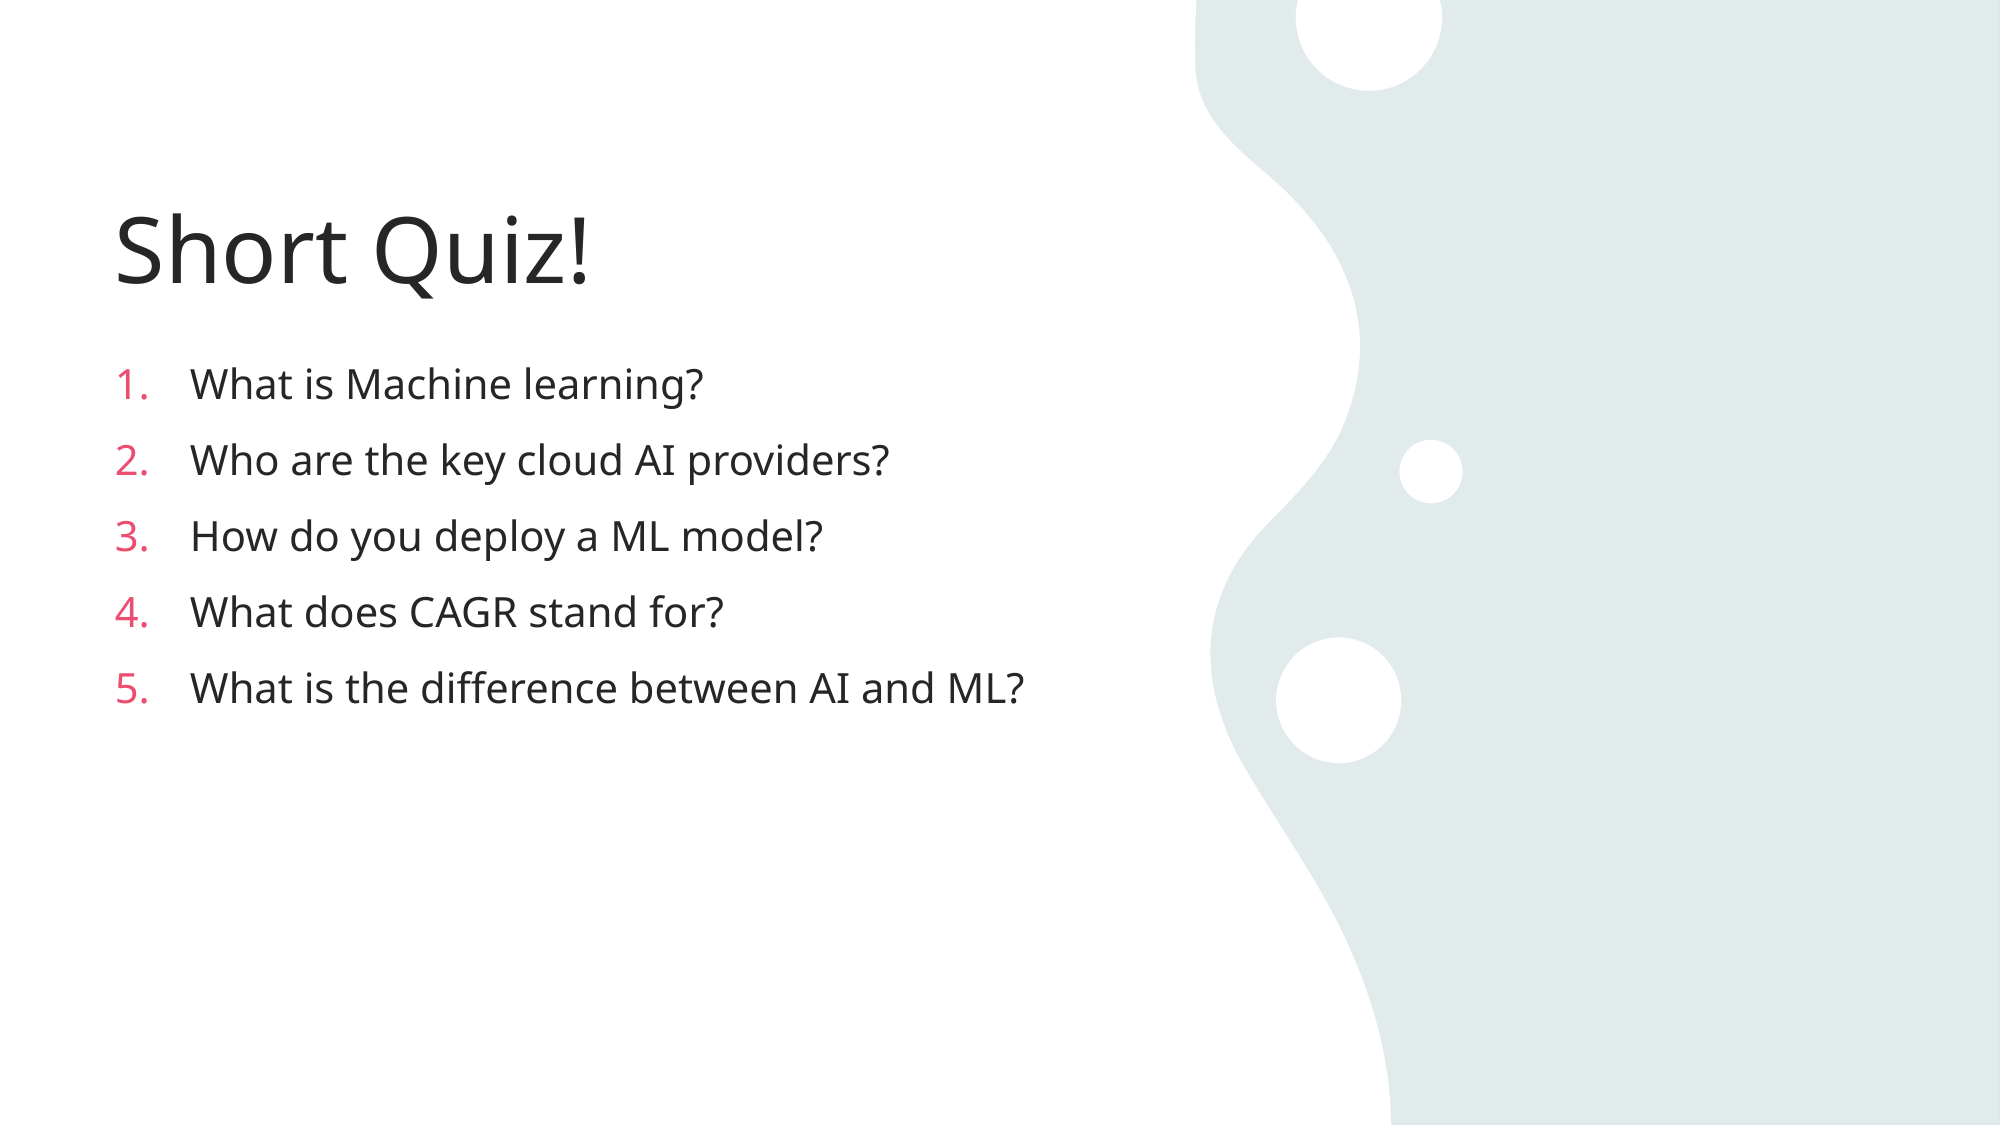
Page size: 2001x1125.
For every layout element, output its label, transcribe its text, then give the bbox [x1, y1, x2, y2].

list What is Machine learning? Who are the key cloud AI providers? How do you deploy a ML model? What does CAGR stand for? What is the difference between AI and ML? [99, 345, 1089, 1008]
text_box [1275, 636, 1403, 765]
text_box [1197, 0, 2000, 1125]
text_box [0, 0, 1392, 1125]
title Short Quiz! [99, 91, 1089, 309]
text_box [1294, 0, 1444, 92]
text_box [1398, 438, 1464, 505]
